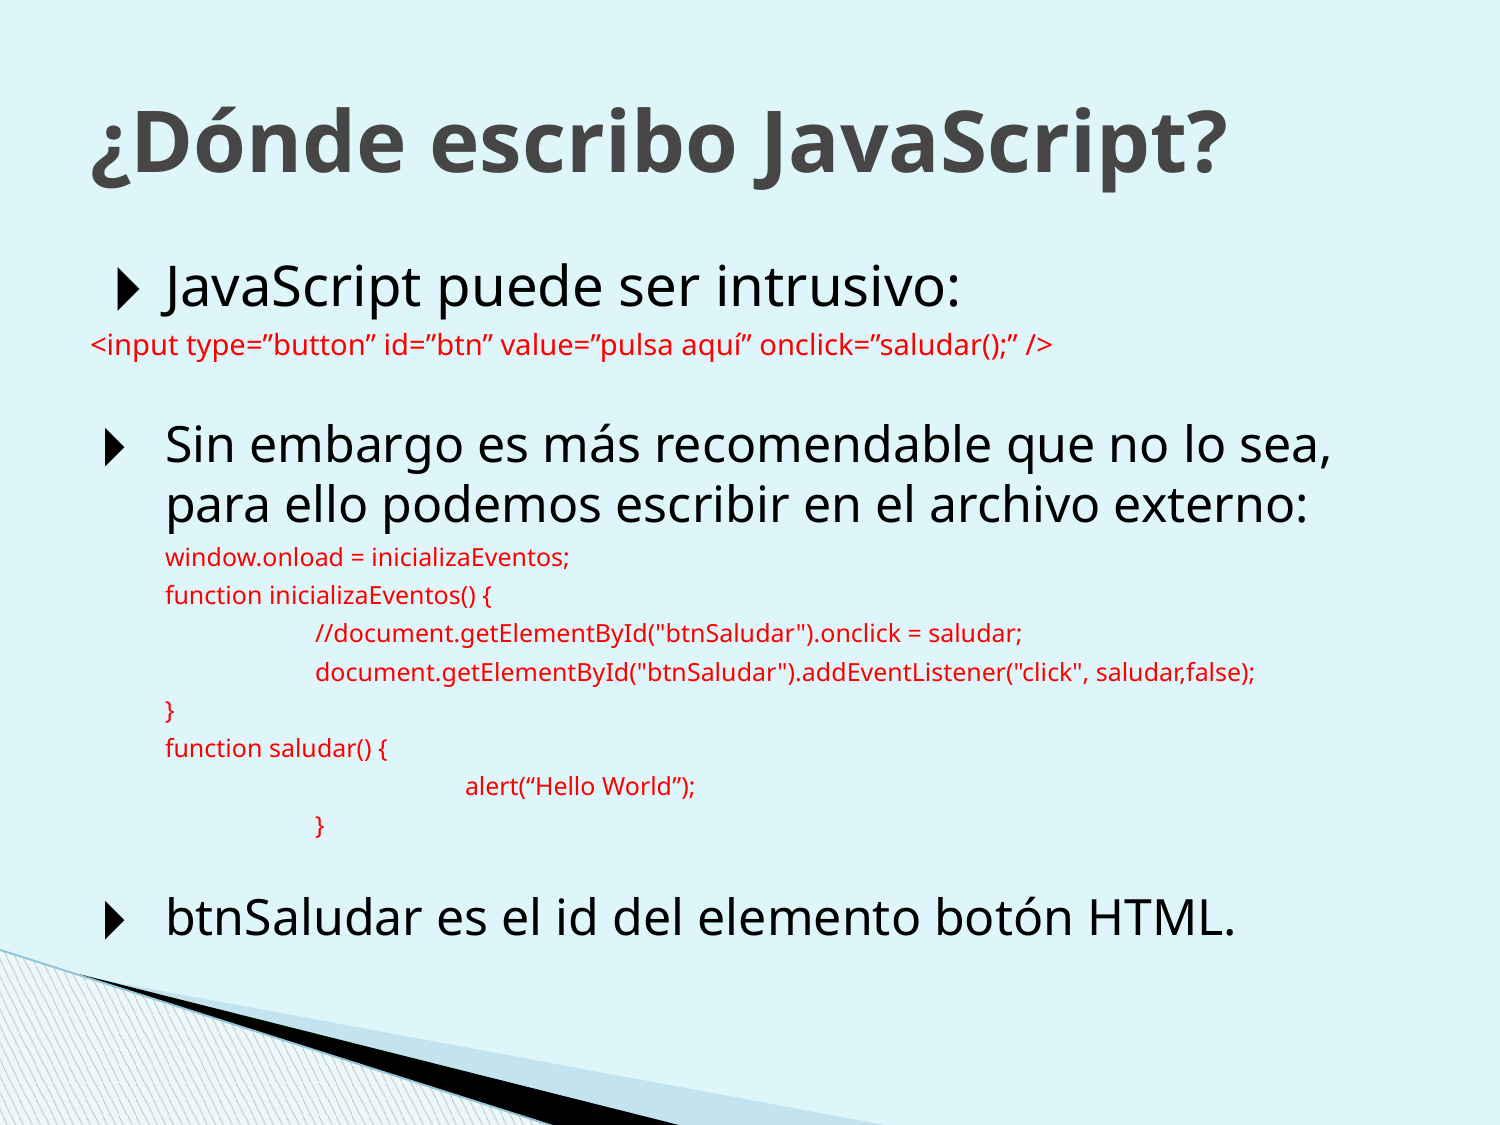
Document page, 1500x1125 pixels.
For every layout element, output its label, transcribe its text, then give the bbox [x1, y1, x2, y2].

list JavaScript puede ser intrusivo: <input type=”button” id=”btn” value=”pulsa aquí” onclick=”saludar();” /> Sin embargo es más recomendable que no lo sea, para ello podemos escribir en el archivo externo: window.onload = inicializaEventos; function inicializaEventos() { //document.getElementById("btnSaludar").onclick = saludar; document.getElementById("btnSaludar").addEventListener("click", saludar,false); } function saludar() { alert(“Hello World”); } btnSaludar es el id del elemento botón HTML. [75, 243, 1425, 986]
title ¿Dónde escribo JavaScript? [75, 45, 1425, 233]
